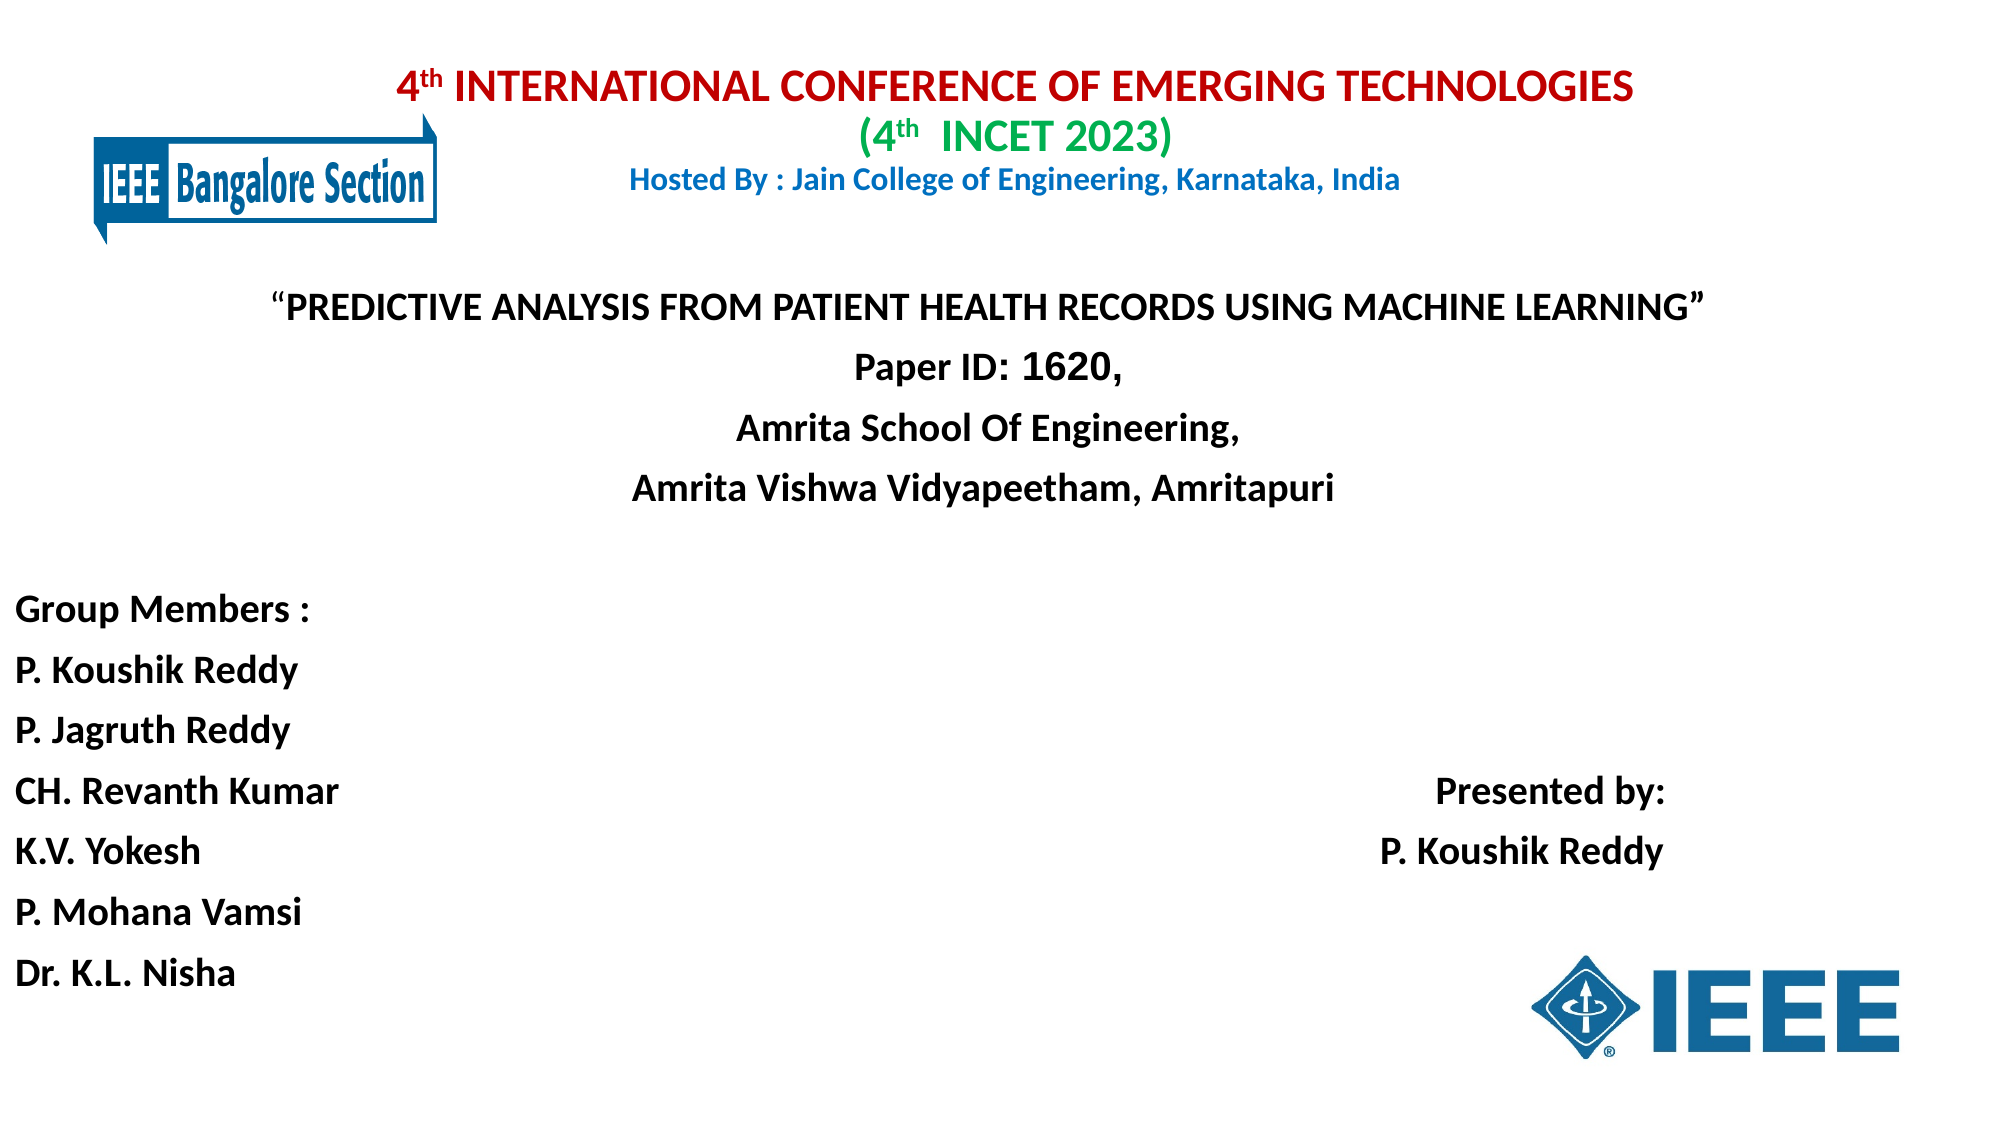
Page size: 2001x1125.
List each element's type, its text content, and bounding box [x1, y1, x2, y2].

picture [1508, 891, 1925, 1125]
subtitle PREDICTIVE ANALYSIS FROM PATIENT HEALTH RECORDS USING MACHINE LEARNING “PREDICTIVE ANALYSIS FROM PATIENT HEALTH RECORDS USING MACHINE LEARNING” Paper ID: 1620, Amrita School Of Engineering, Amrita Vishwa Vidyapeetham, Amritapuri Group Members : P. Koushik Reddy P. Jagruth Reddy CH. Revanth Kumar Presented by: K.V. Yokesh P. Koushik Reddy P. Mohana Vamsi Dr. K.L. Nisha [0, 244, 1978, 1125]
title 4th INTERNATIONAL CONFERENCE OF EMERGING TECHNOLOGIES (4th INCET 2023) Hosted By : Jain College of Engineering, Karnataka, India [234, 50, 1798, 244]
picture [93, 112, 437, 246]
